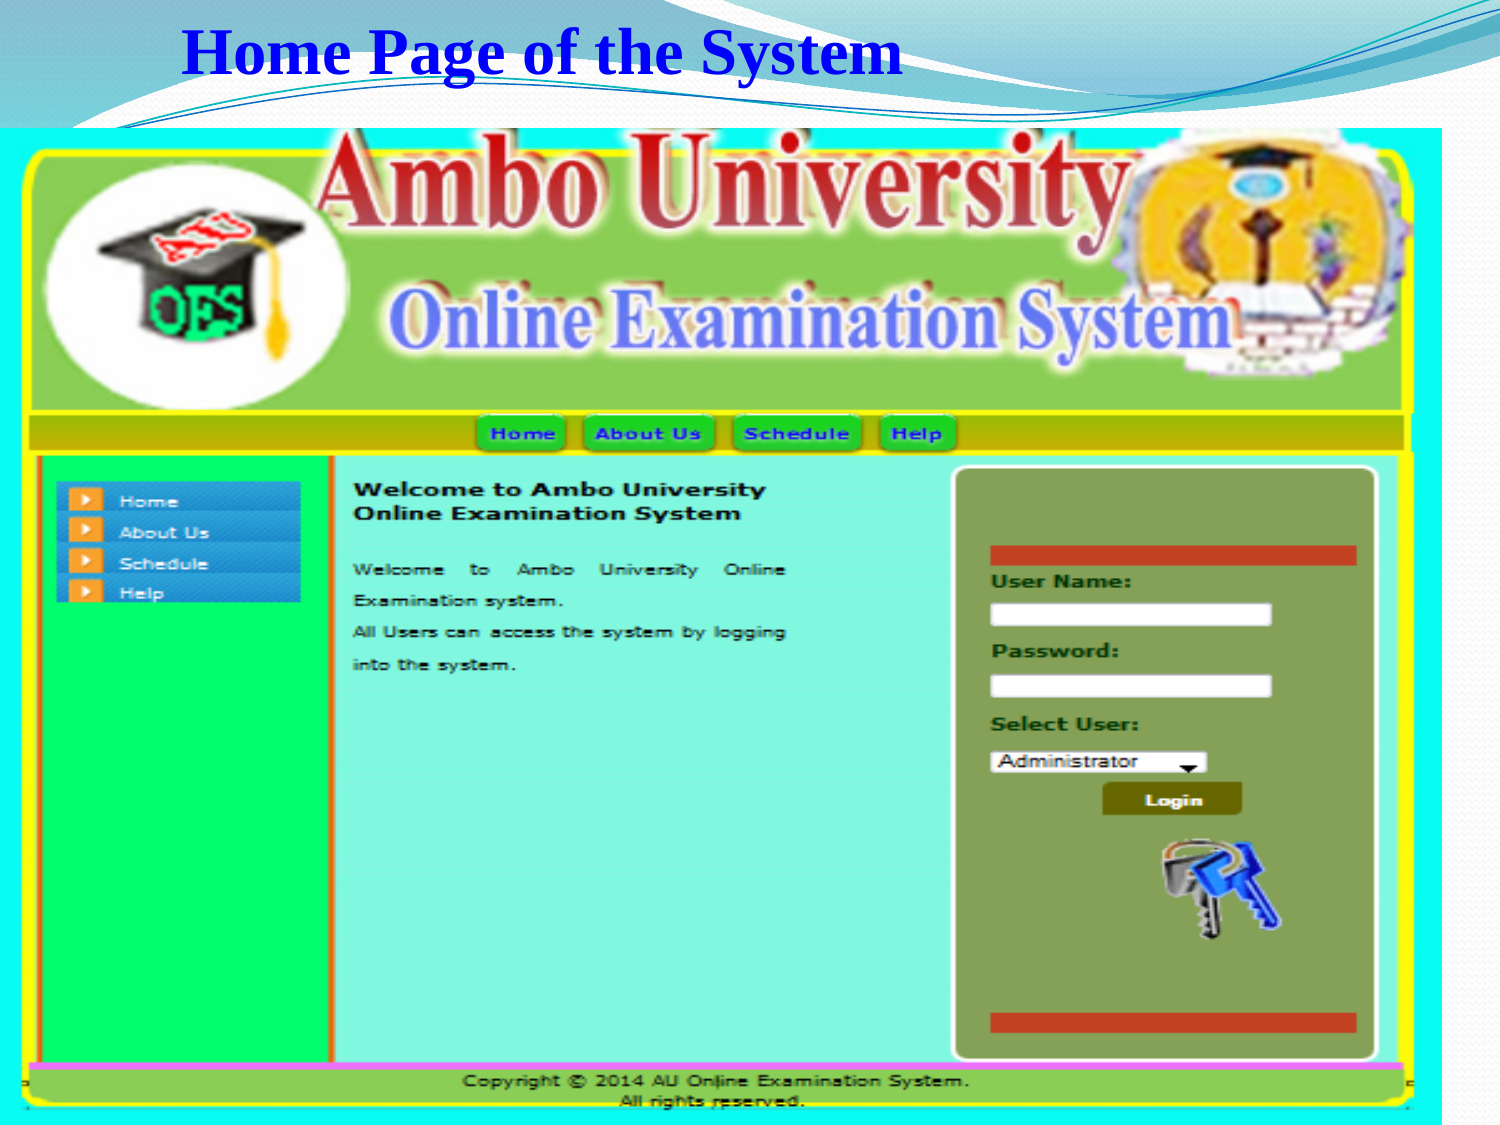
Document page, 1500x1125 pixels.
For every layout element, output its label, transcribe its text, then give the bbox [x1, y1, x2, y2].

picture [0, 128, 1442, 1125]
text_box Home Page of the System [166, 0, 921, 96]
